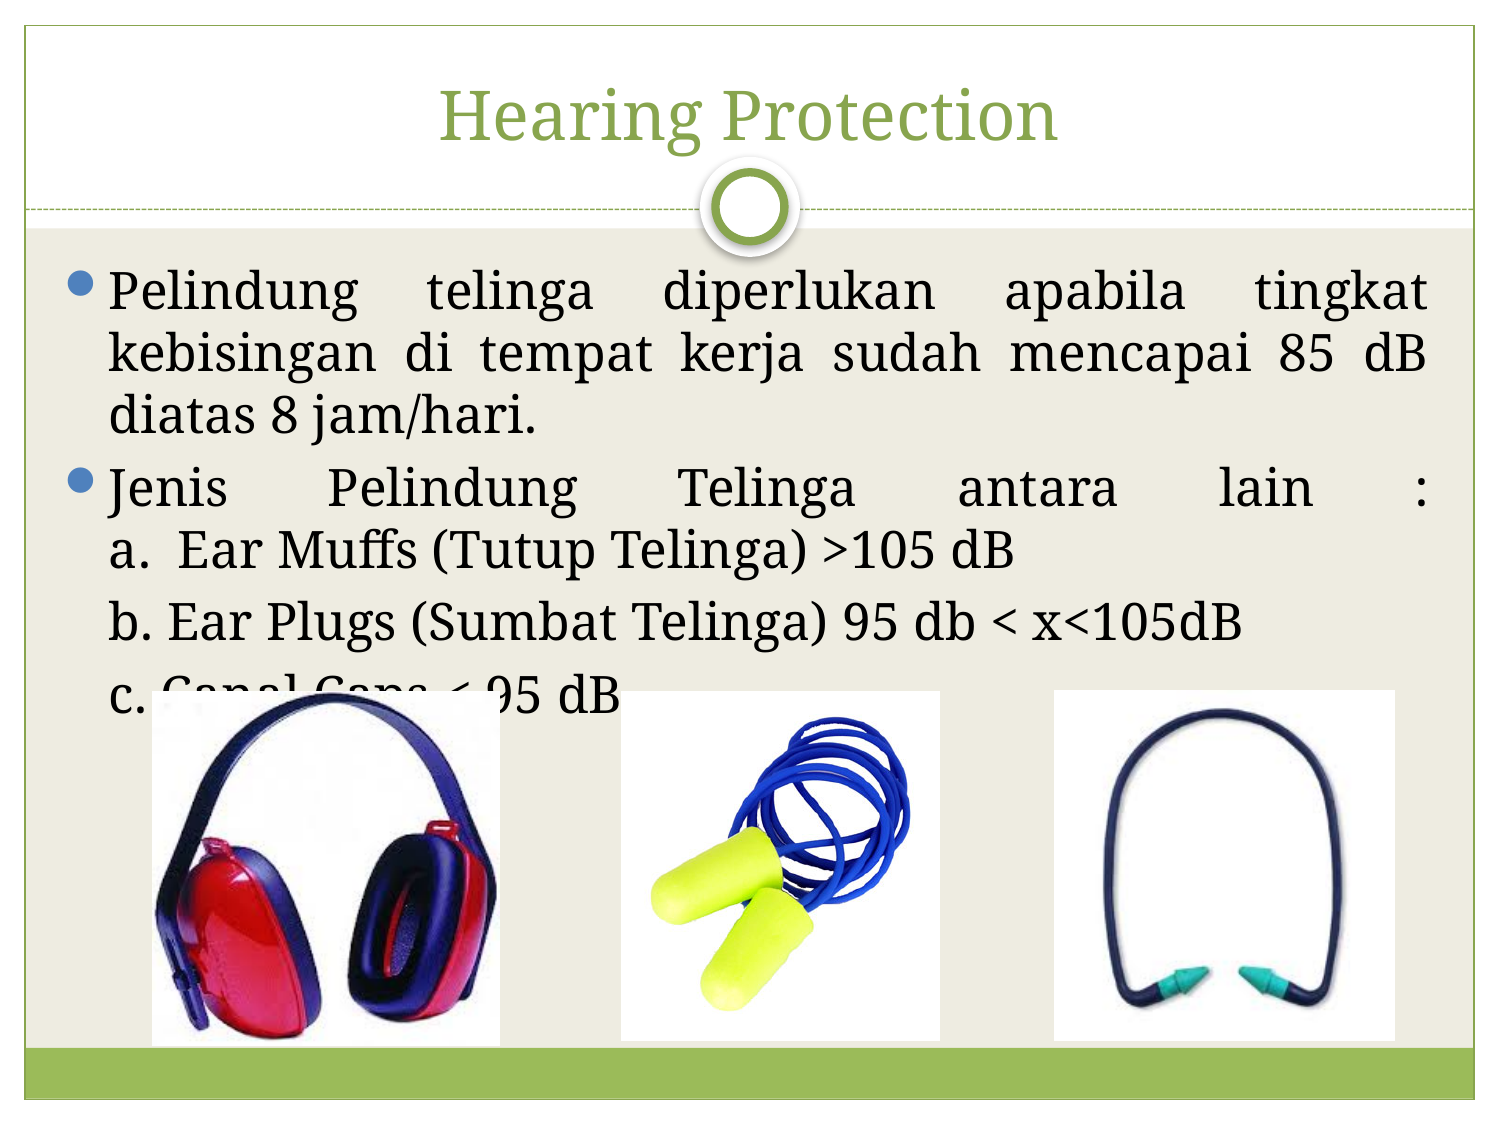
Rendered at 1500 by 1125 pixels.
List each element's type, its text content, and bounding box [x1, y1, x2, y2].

list Pelindung telinga diperlukan apabila tingkat kebisingan di tempat kerja sudah mencapai 85 dB diatas 8 jam/hari. Jenis Pelindung Telinga antara lain : a. Ear Muffs (Tutup Telinga) >105 dB b. Ear Plugs (Sumbat Telinga) 95 db < x<105dB c. Canal Caps < 95 dB [49, 250, 1445, 1001]
picture [620, 691, 940, 1042]
picture [152, 691, 500, 1047]
picture [1054, 690, 1395, 1041]
title Hearing Protection [49, 37, 1450, 162]
